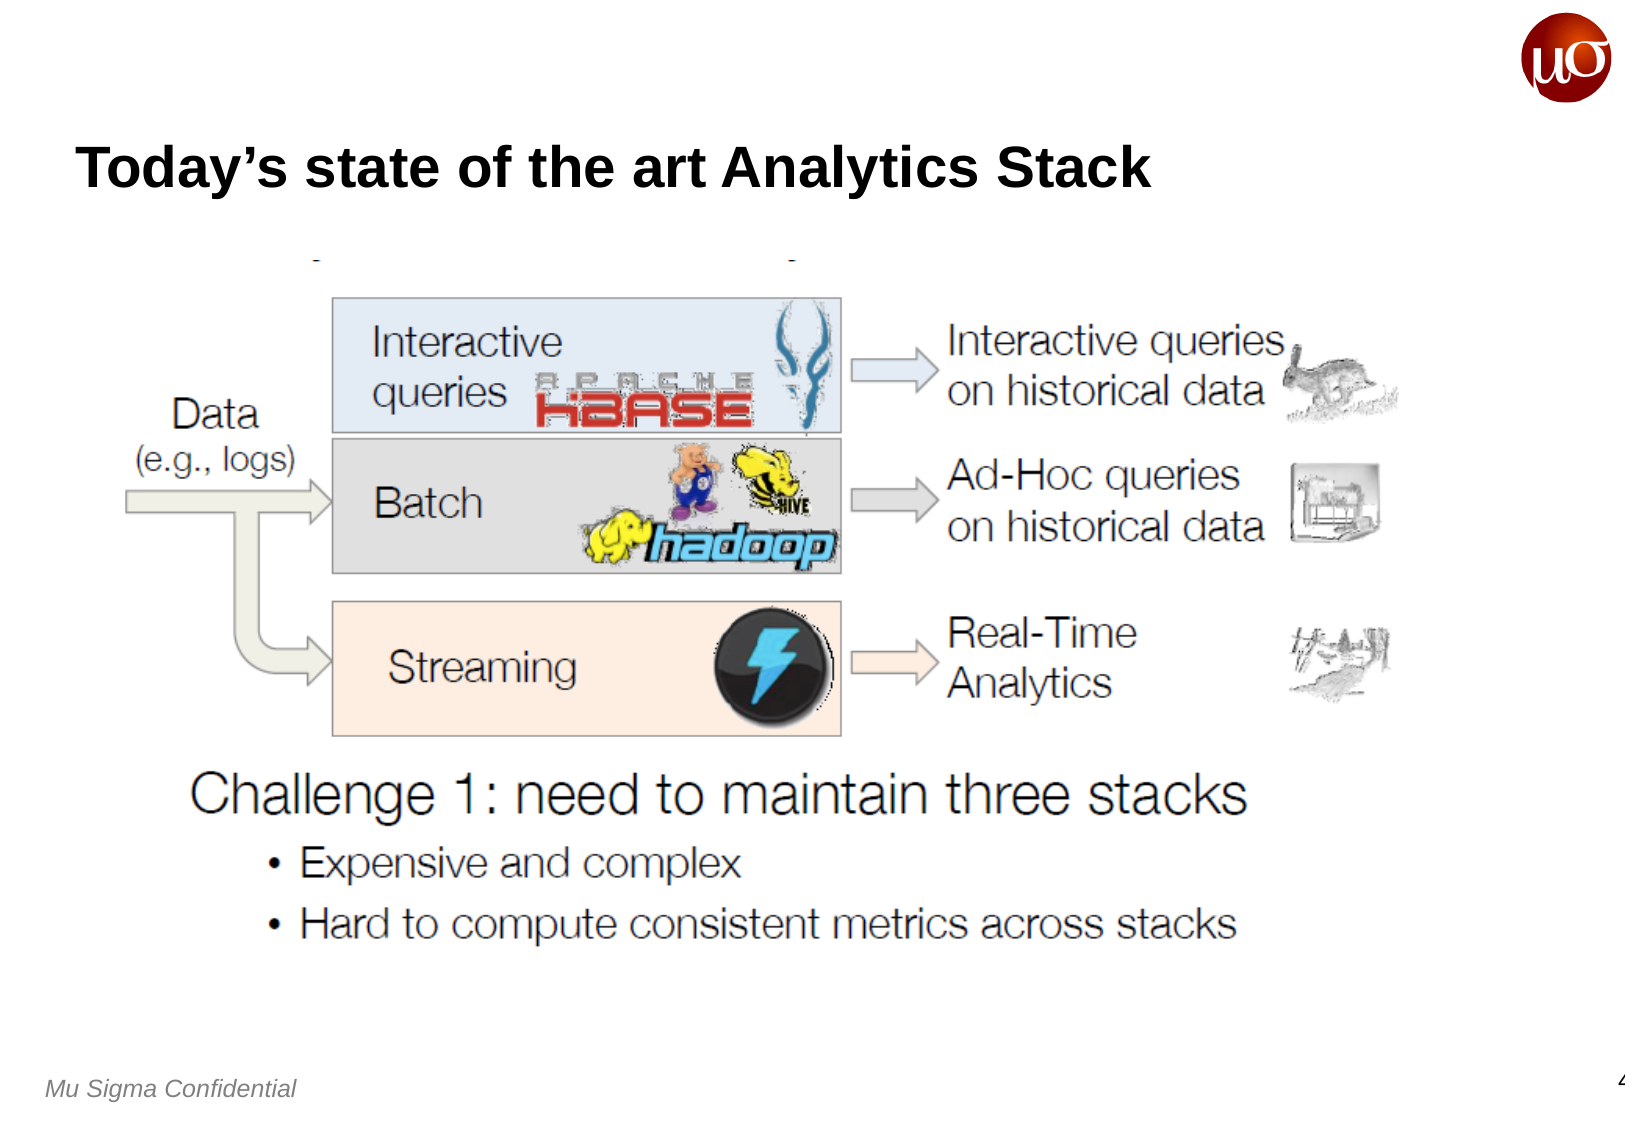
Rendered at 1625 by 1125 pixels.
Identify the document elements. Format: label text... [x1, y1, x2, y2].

picture [1516, 12, 1615, 103]
picture [124, 260, 1399, 992]
title Today’s state of the art Analytics Stack [74, 62, 1550, 201]
